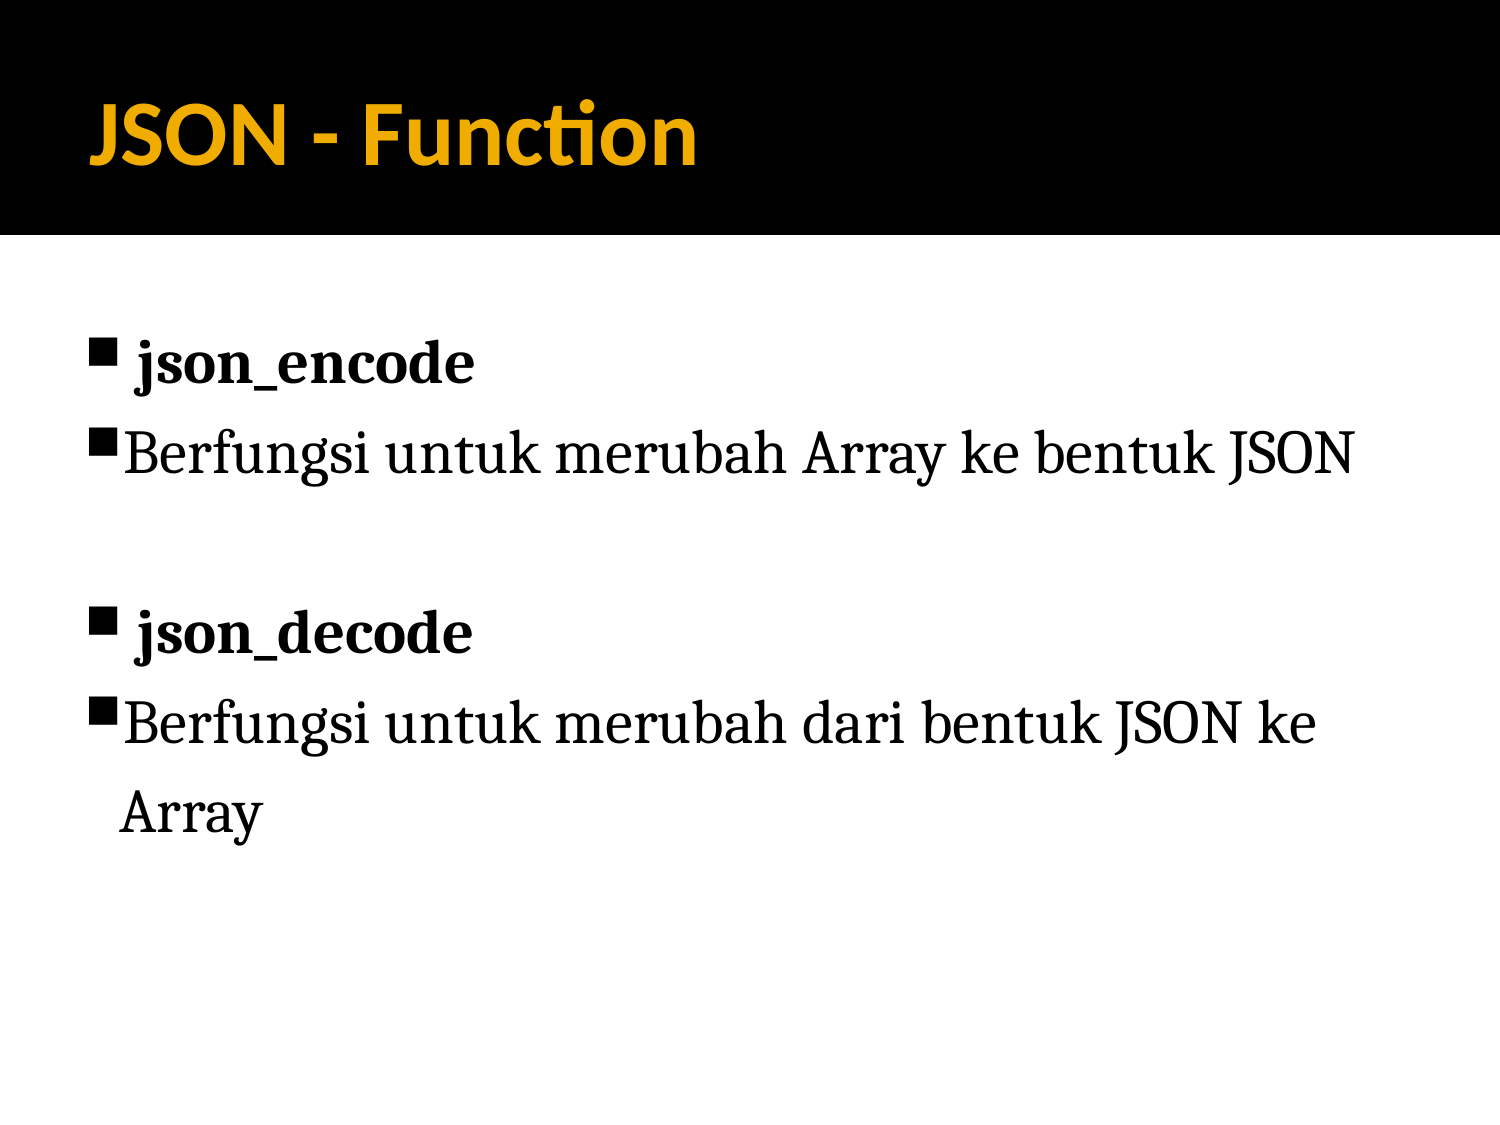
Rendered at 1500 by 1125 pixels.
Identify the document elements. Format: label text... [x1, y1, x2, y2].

text_box JSON - Function [75, 25, 1425, 231]
text_box json_encode Berfungsi untuk merubah Array ke bentuk JSON json_decode Berfungsi untuk merubah dari bentuk JSON ke Array [75, 291, 1425, 1050]
